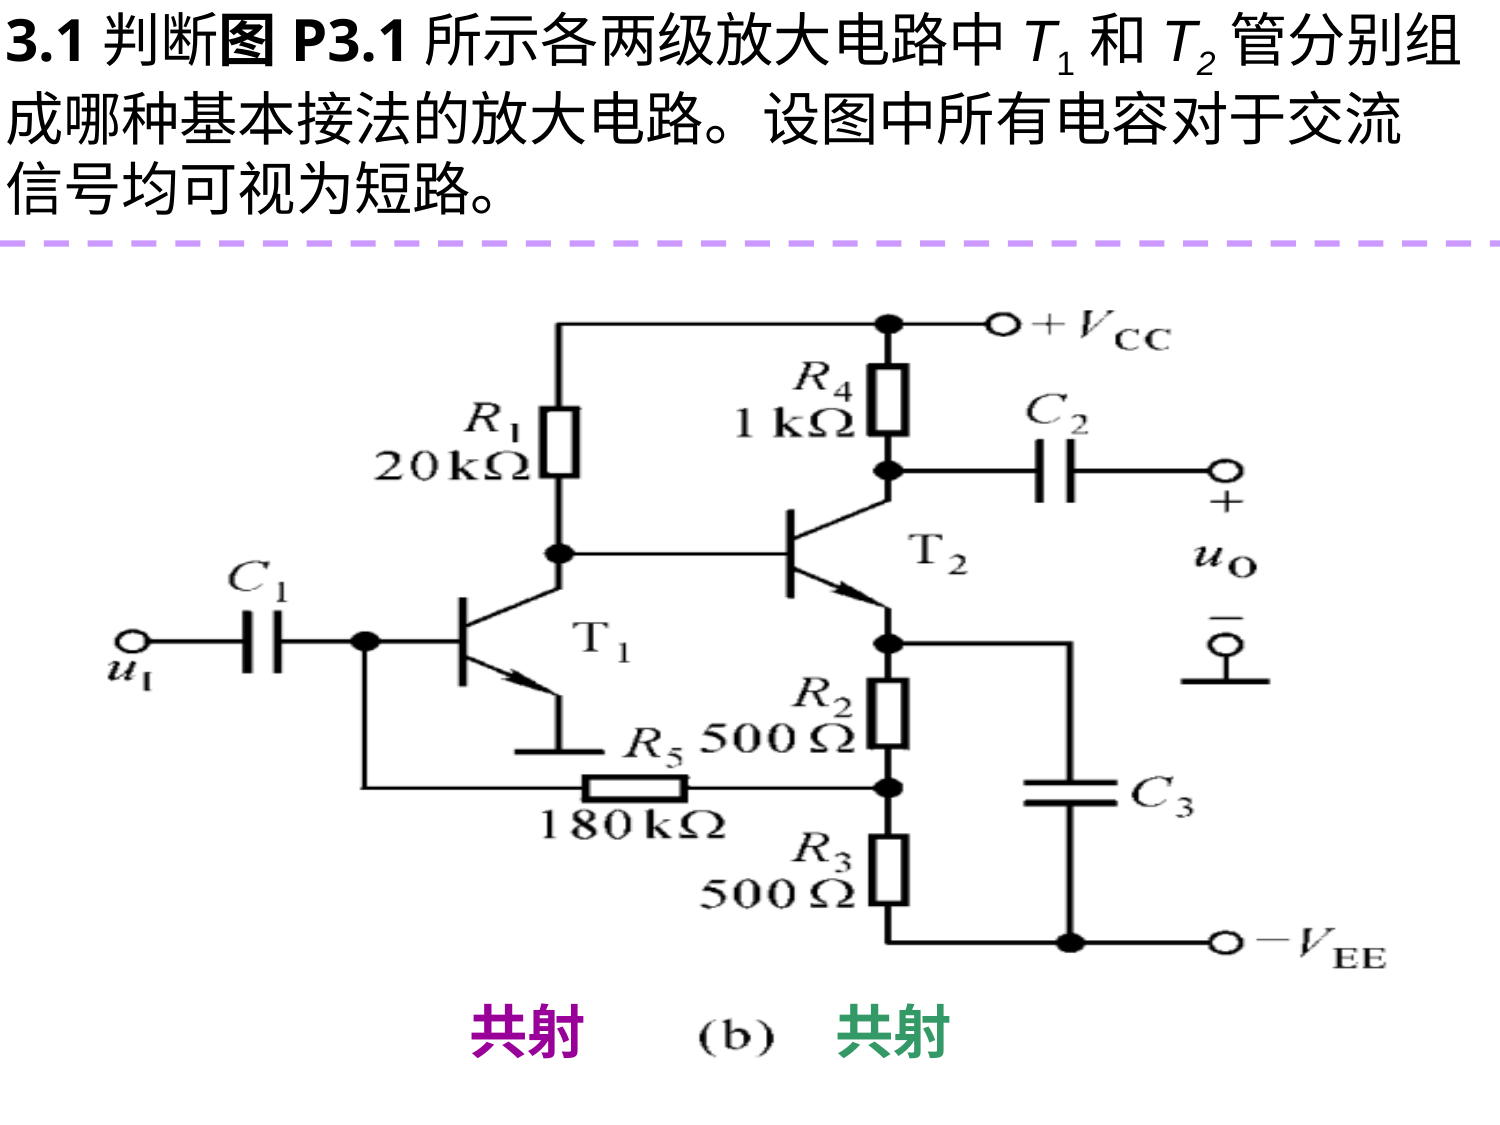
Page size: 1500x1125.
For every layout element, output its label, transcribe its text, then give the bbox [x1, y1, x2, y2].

text_box 3.1判断图P3.1所示各两级放大电路中T1和T2管分别组 成哪种基本接法的放大电路。设图中所有电容对于交流 信号均可视为短路。 [0, 0, 1478, 230]
picture [88, 278, 1412, 1071]
